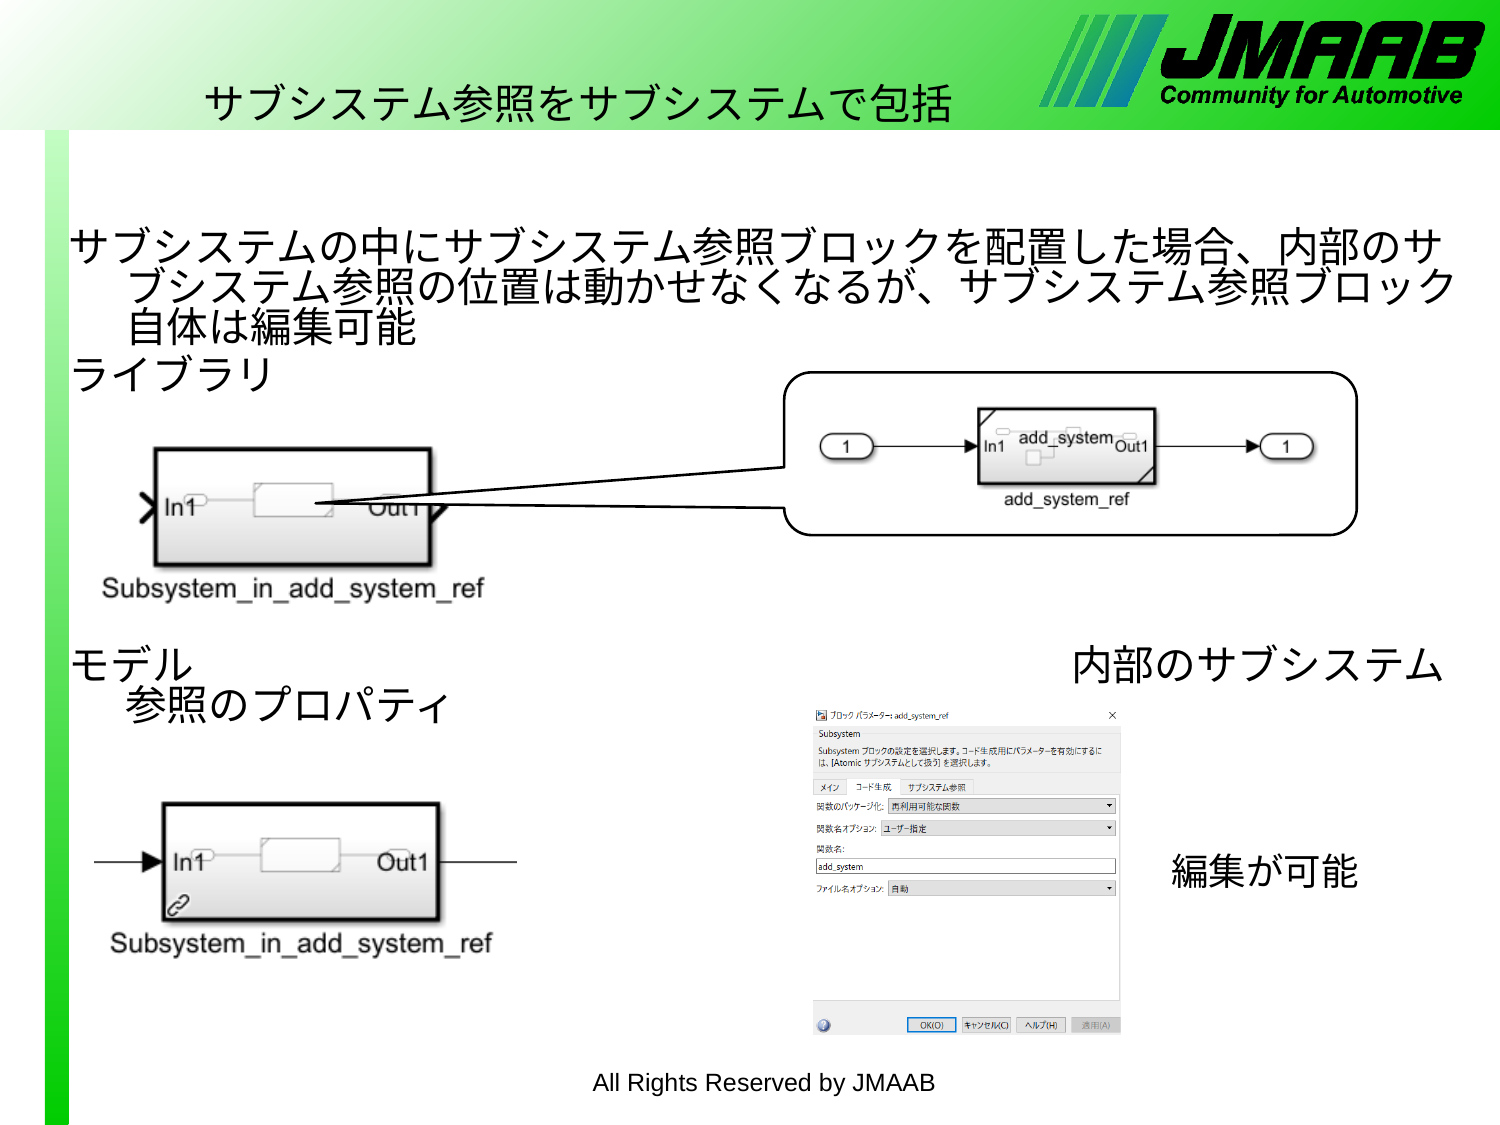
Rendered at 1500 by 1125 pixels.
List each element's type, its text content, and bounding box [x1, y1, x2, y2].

picture [94, 772, 517, 981]
picture [813, 706, 1122, 1036]
picture [1036, 11, 1486, 109]
picture [813, 389, 1328, 517]
text_box 編集が可能 [1156, 840, 1402, 901]
title サブシステム参照をサブシステムで包括 [188, 69, 1404, 136]
picture [90, 417, 499, 626]
list サブシステムの中にサブシステム参照ブロックを配置した場合、内部のサブシステム参照の位置は動かせなくなるが、サブシステム参照ブロック自体は編集可能 ライブラリ モデル 内部のサブシステム参照のプロパティ [53, 222, 1481, 1041]
text_box [503, 372, 1357, 536]
